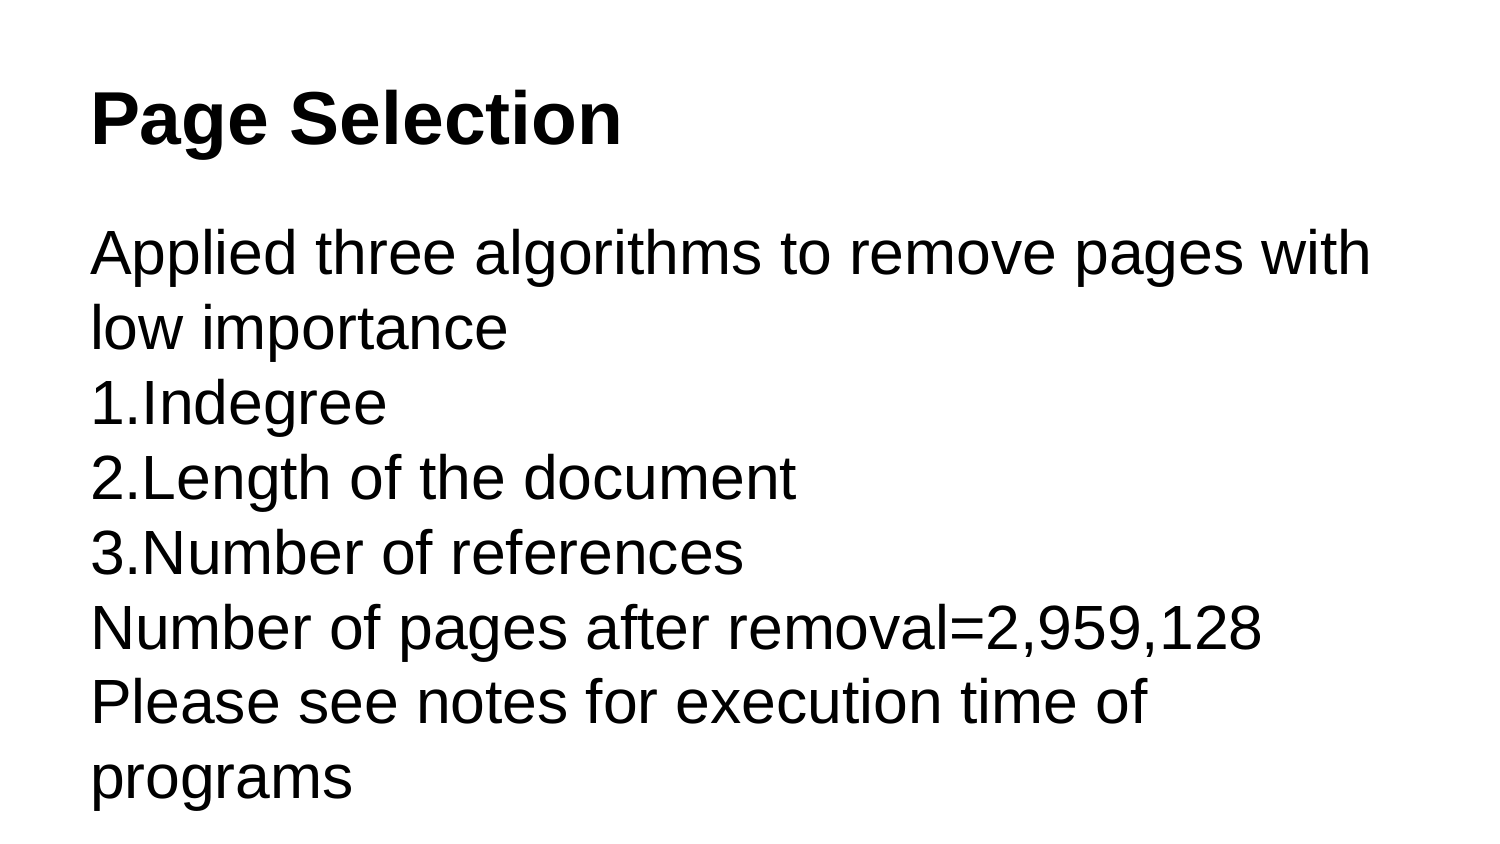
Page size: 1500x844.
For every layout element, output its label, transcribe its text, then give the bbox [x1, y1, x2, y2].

list Applied three algorithms to remove pages with low importance 1.Indegree 2.Length of the document 3.Number of references Number of pages after removal=2,959,128 Please see notes for execution time of programs [75, 196, 1425, 808]
title Page Selection [75, 33, 1425, 175]
